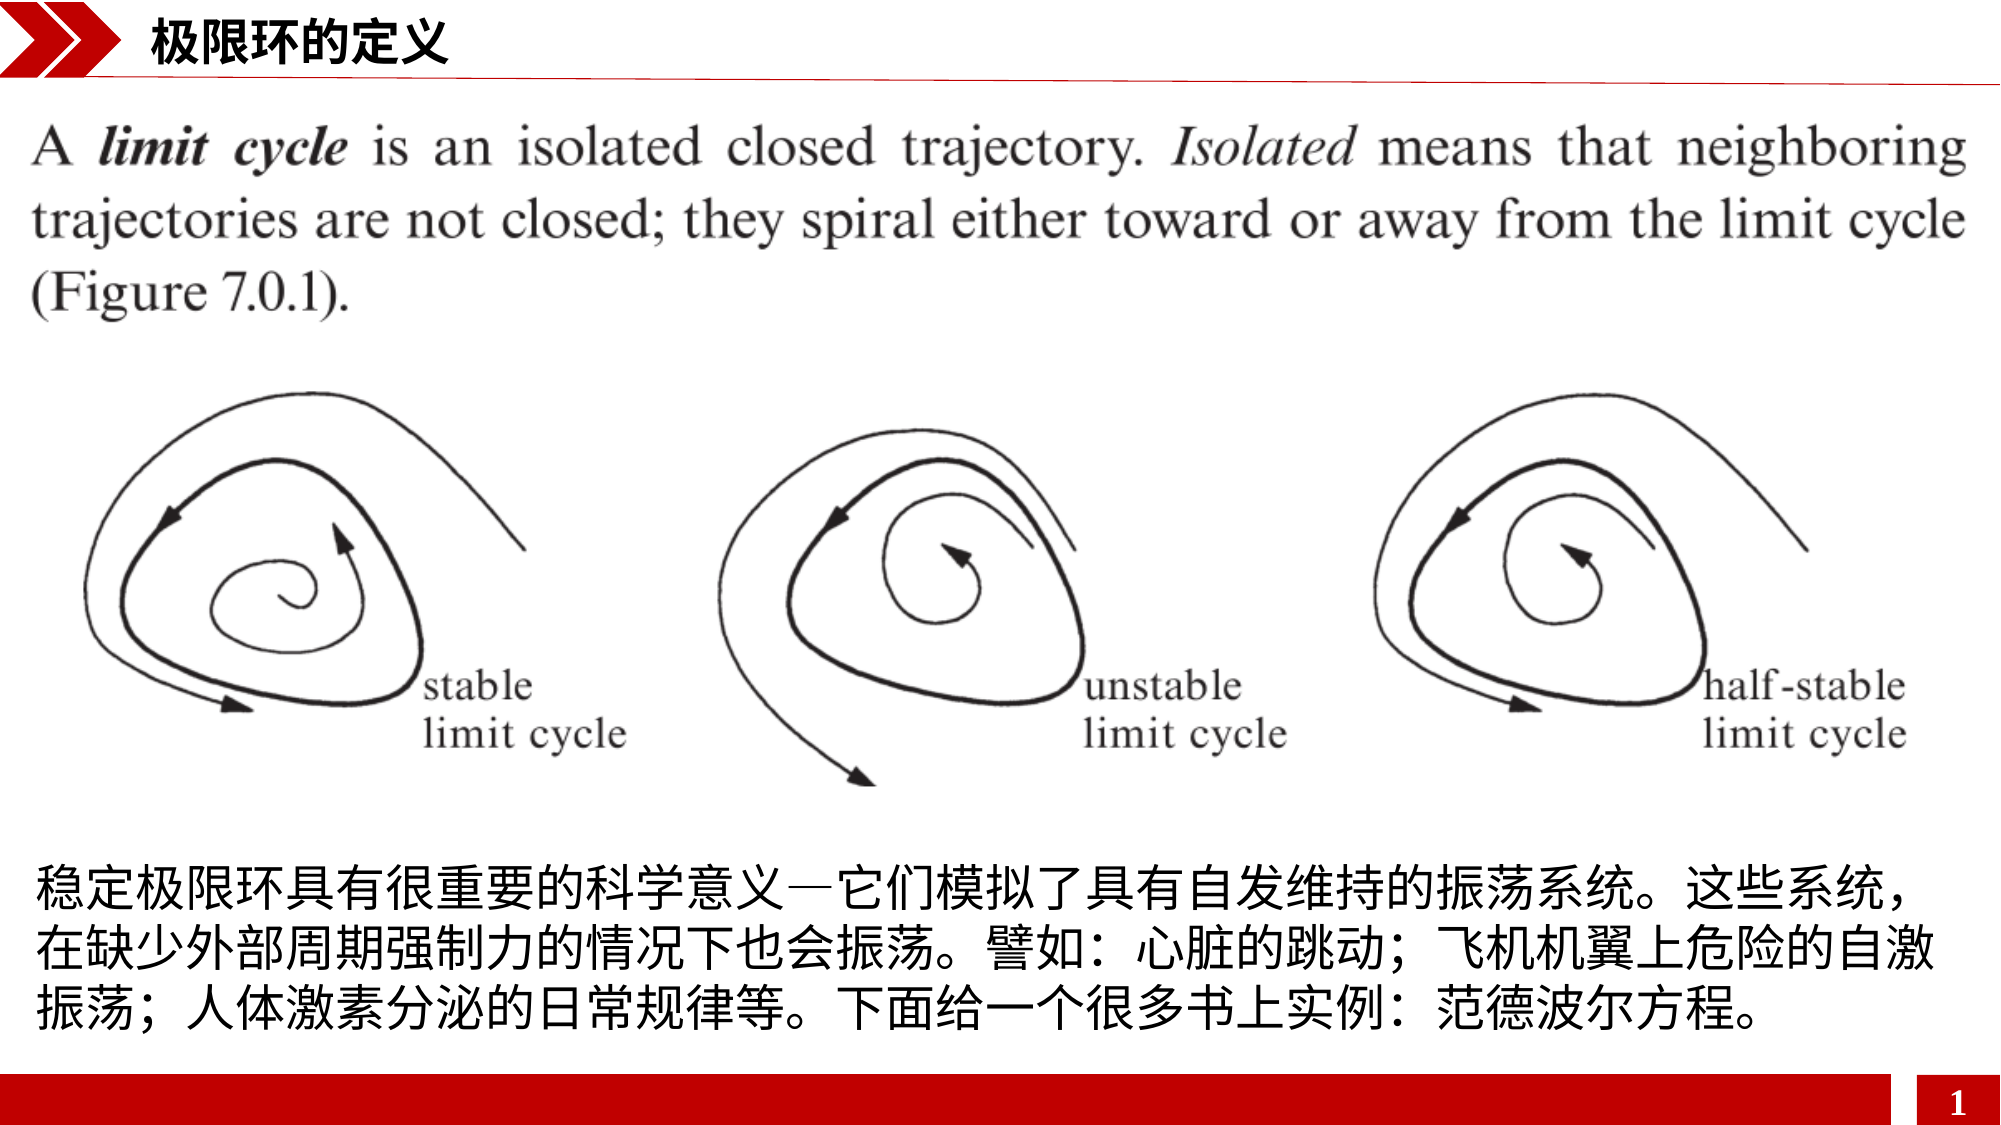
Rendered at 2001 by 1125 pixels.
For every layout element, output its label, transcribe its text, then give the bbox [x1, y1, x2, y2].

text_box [64, 76, 2000, 85]
text_box 稳定极限环具有很重要的科学意义—它们模拟了具有自发维持的振荡系统。这些系统，在缺少外部周期强制力的情况下也会振荡。譬如：心脏的跳动；飞机机翼上危险的自激振荡；人体激素分泌的日常规律等。下面给一个很多书上实例：范德波尔方程。 [20, 849, 1984, 1045]
picture [19, 111, 1981, 798]
text_box [0, 1074, 1891, 1125]
text_box [43, 2, 122, 78]
text_box [0, 2, 75, 78]
text_box 极限环的定义 [135, 3, 2000, 76]
text_box 1 [1916, 1074, 2000, 1125]
